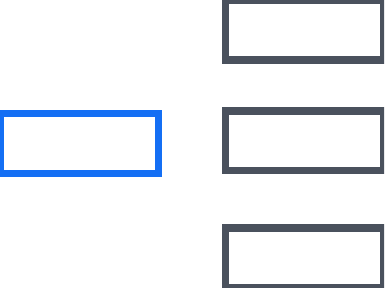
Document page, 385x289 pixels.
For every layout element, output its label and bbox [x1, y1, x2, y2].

text_box [224, 227, 385, 288]
text_box [224, 109, 385, 172]
text_box [0, 112, 160, 175]
text_box [224, 0, 385, 61]
